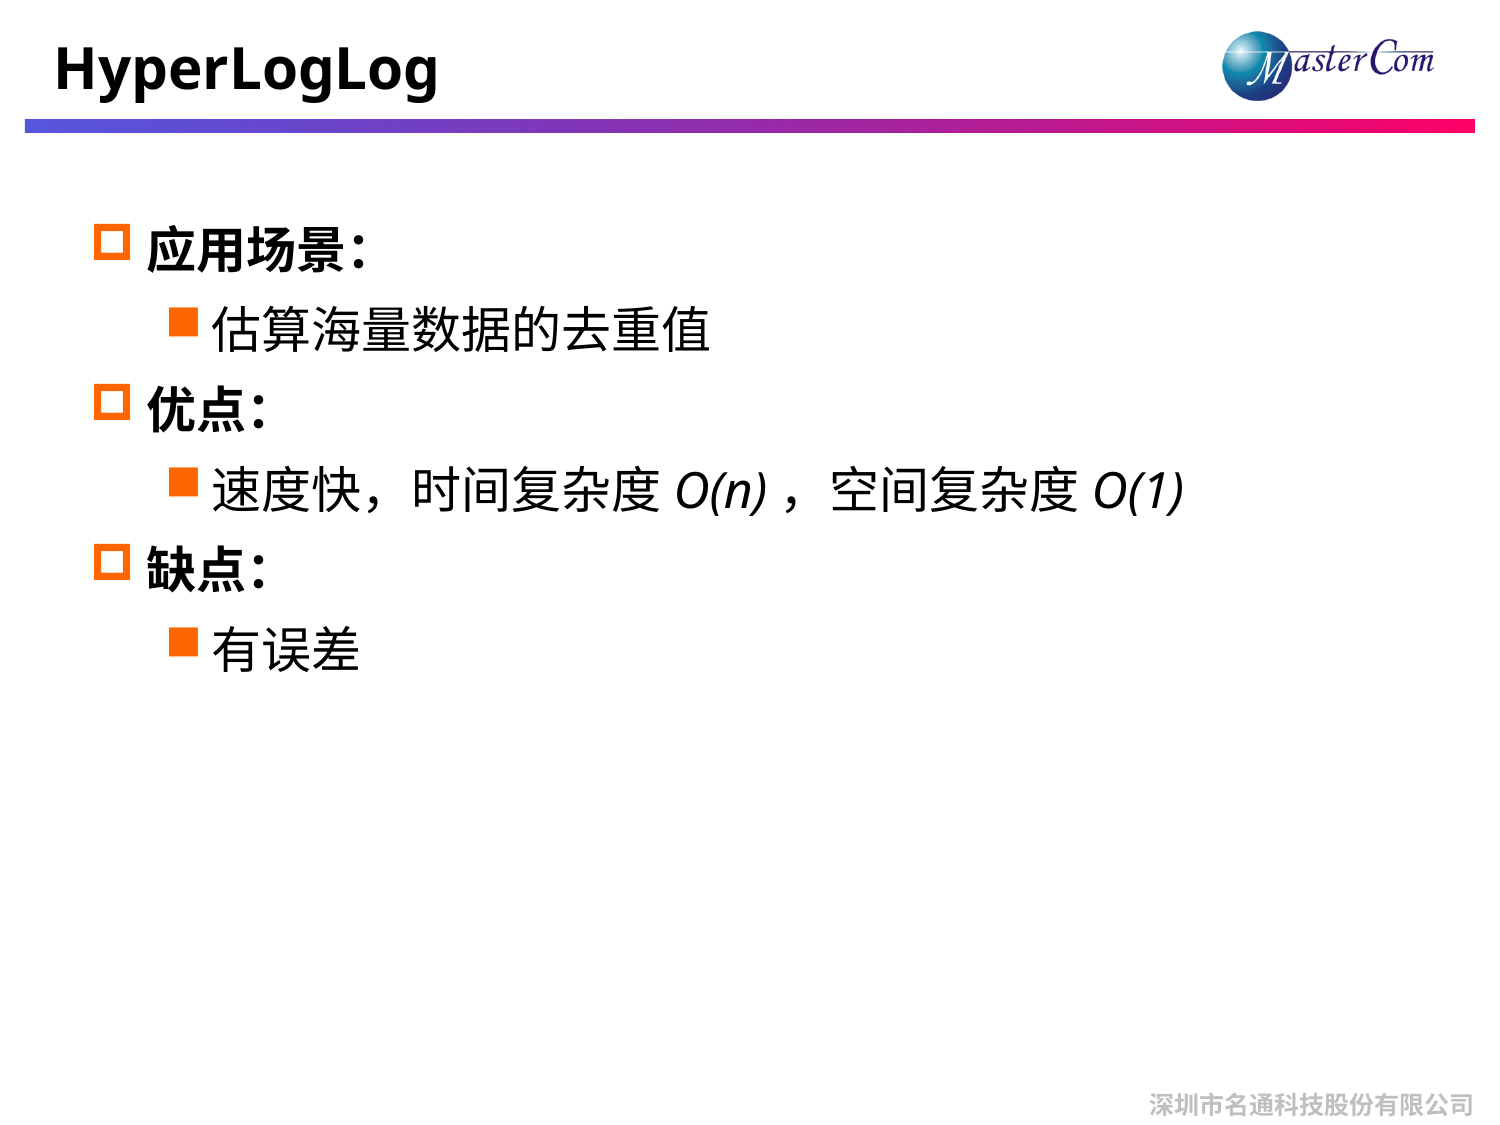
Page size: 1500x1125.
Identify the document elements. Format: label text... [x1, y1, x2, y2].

list 应用场景： 估算海量数据的去重值 优点： 速度快，时间复杂度O(n)，空间复杂度O(1) 缺点： 有误差 [75, 196, 1425, 1050]
title HyperLogLog [24, 0, 1261, 132]
picture [1261, 31, 1434, 101]
